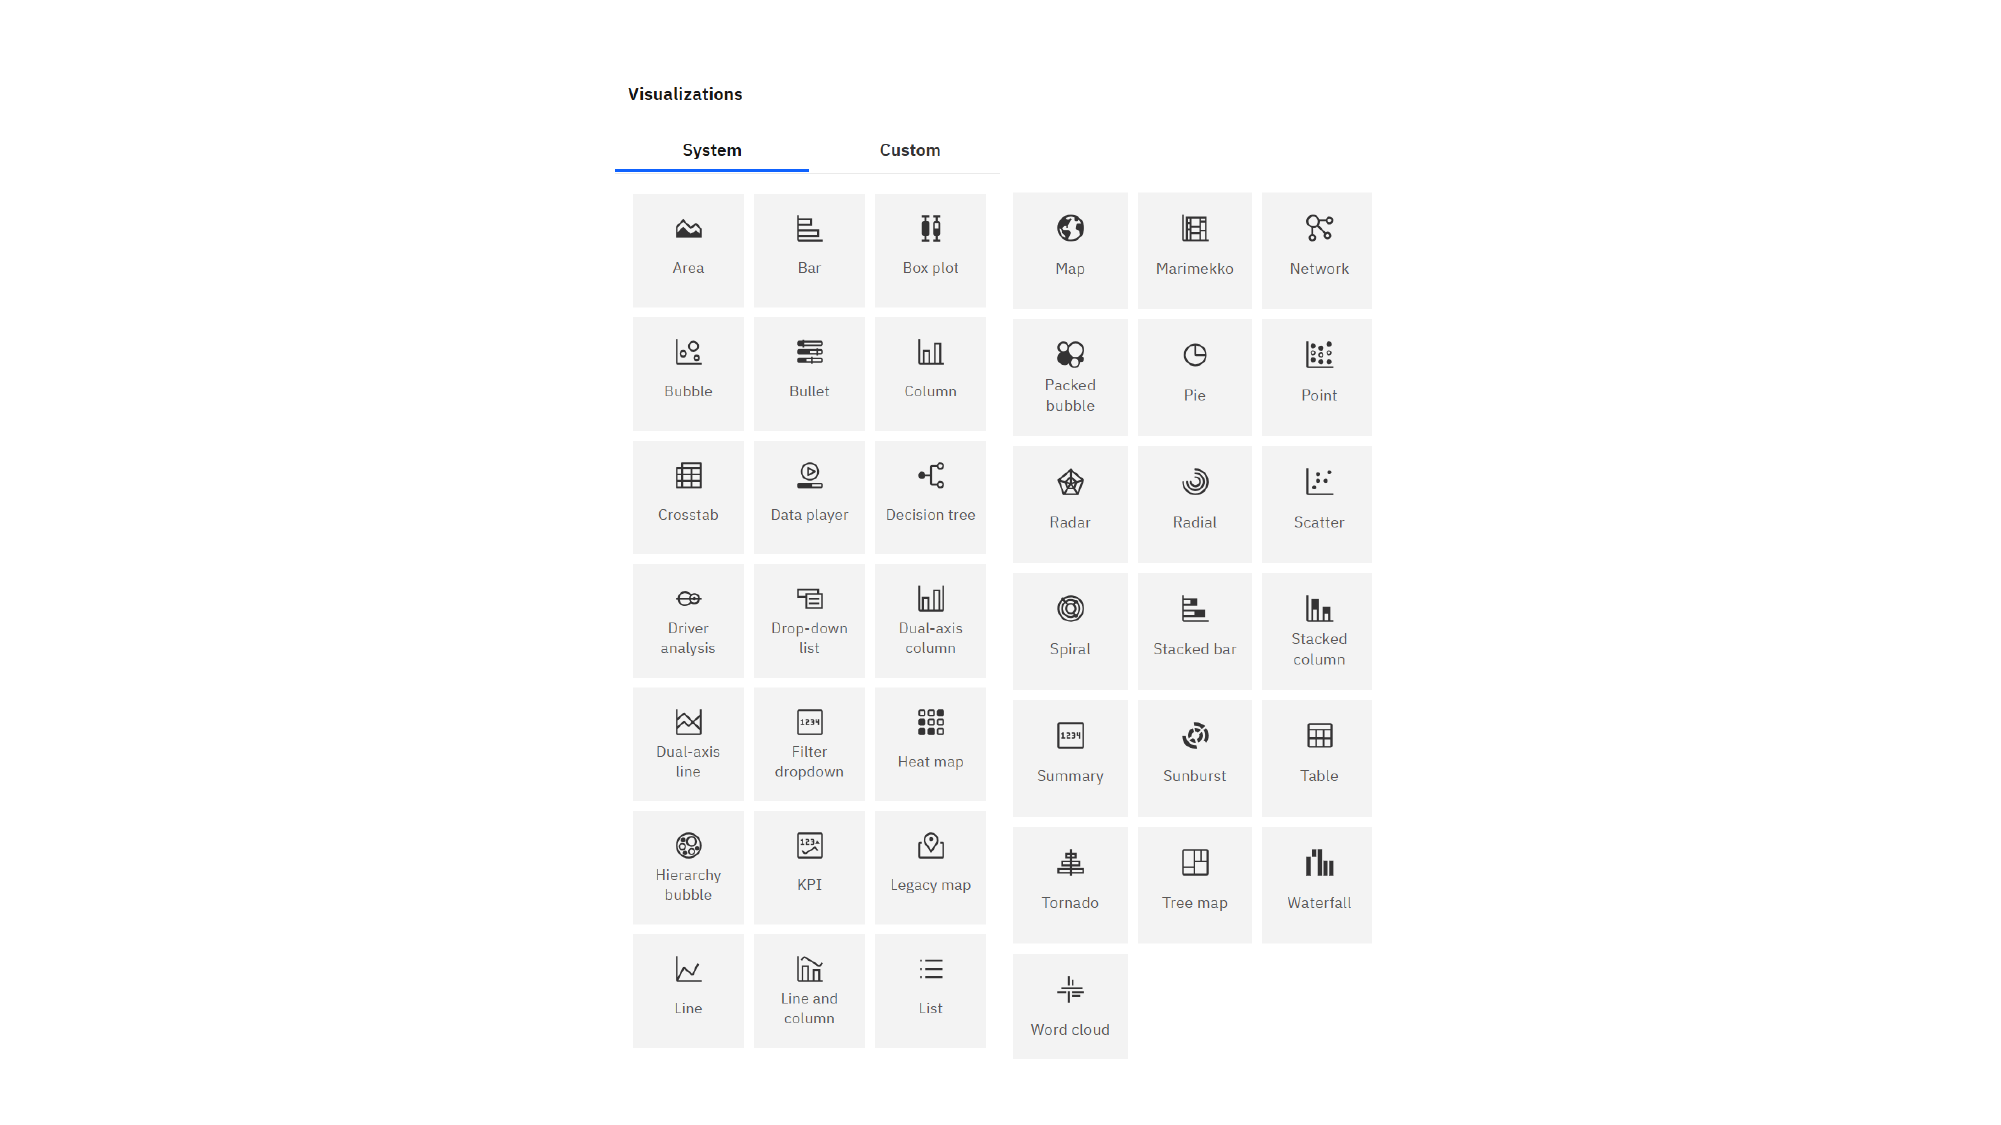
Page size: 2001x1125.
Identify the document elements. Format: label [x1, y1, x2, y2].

picture [1012, 187, 1373, 1060]
picture [615, 74, 1001, 1051]
